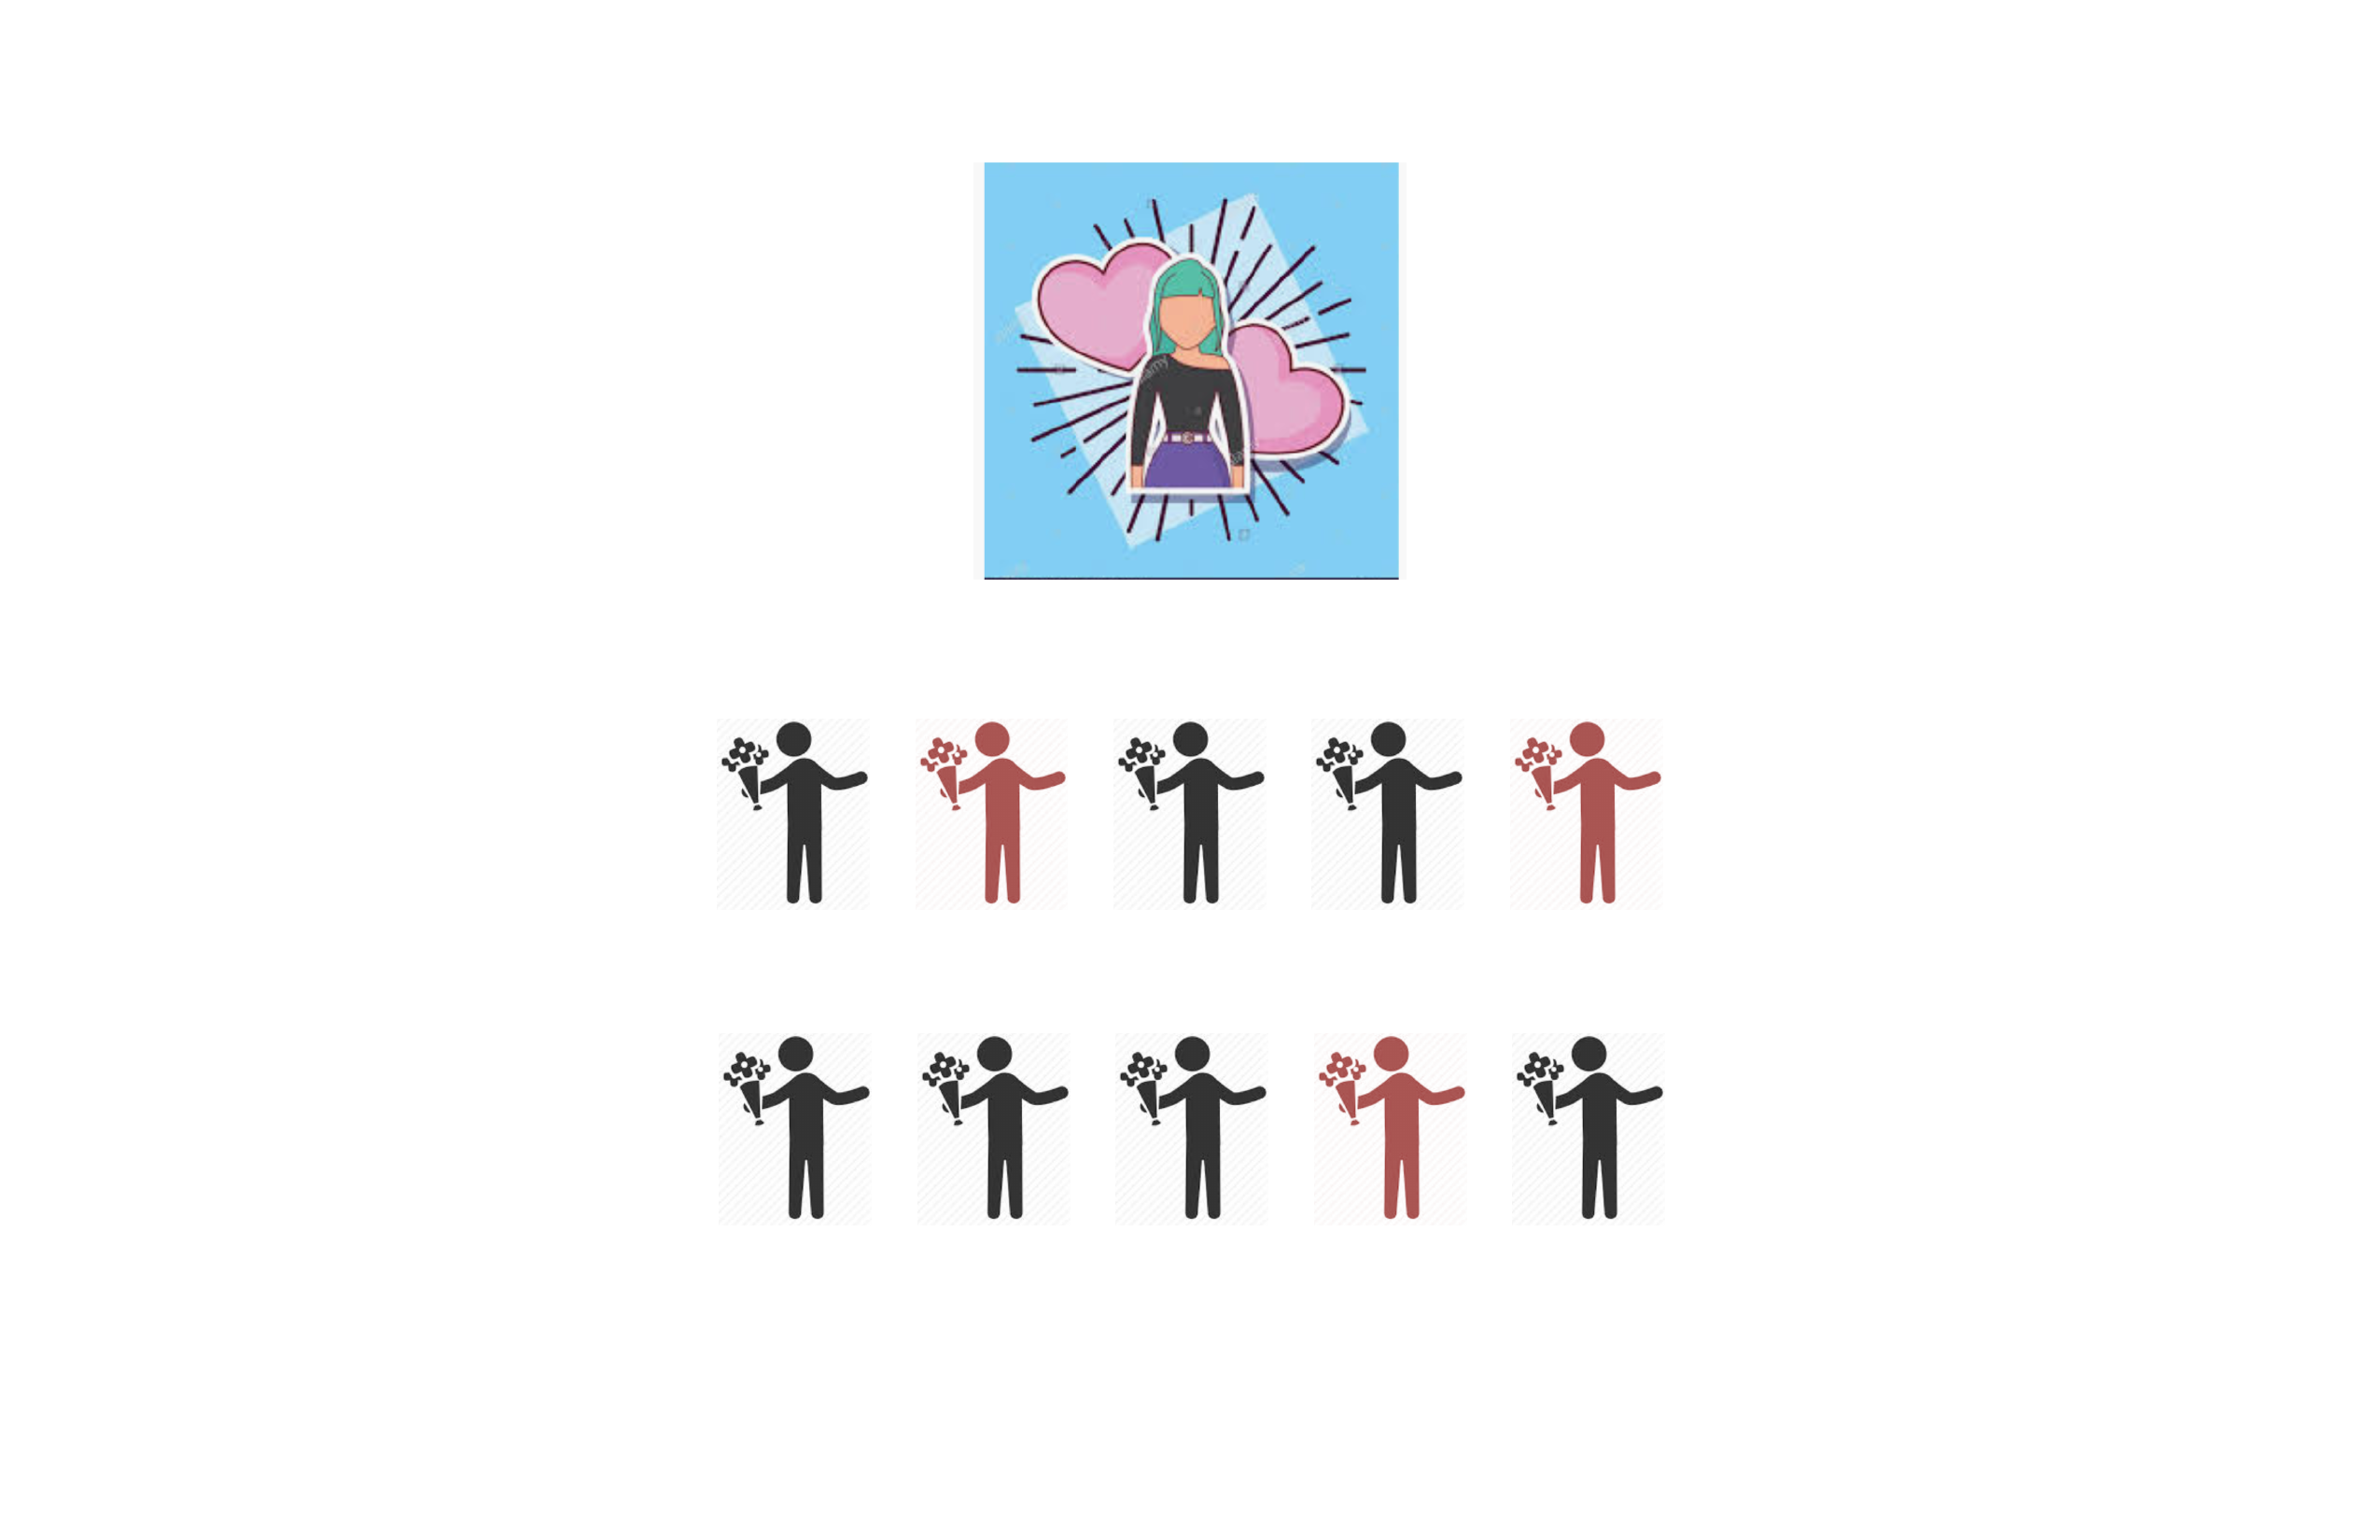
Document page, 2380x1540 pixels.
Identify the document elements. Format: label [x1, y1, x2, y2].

picture [1510, 718, 1663, 911]
picture [915, 718, 1069, 911]
picture [1512, 1033, 1665, 1225]
picture [1115, 1033, 1268, 1225]
picture [917, 1033, 1071, 1225]
picture [973, 151, 1407, 580]
picture [1113, 718, 1267, 911]
picture [1311, 718, 1465, 911]
picture [717, 718, 870, 911]
picture [719, 1033, 872, 1225]
picture [1313, 1033, 1467, 1225]
